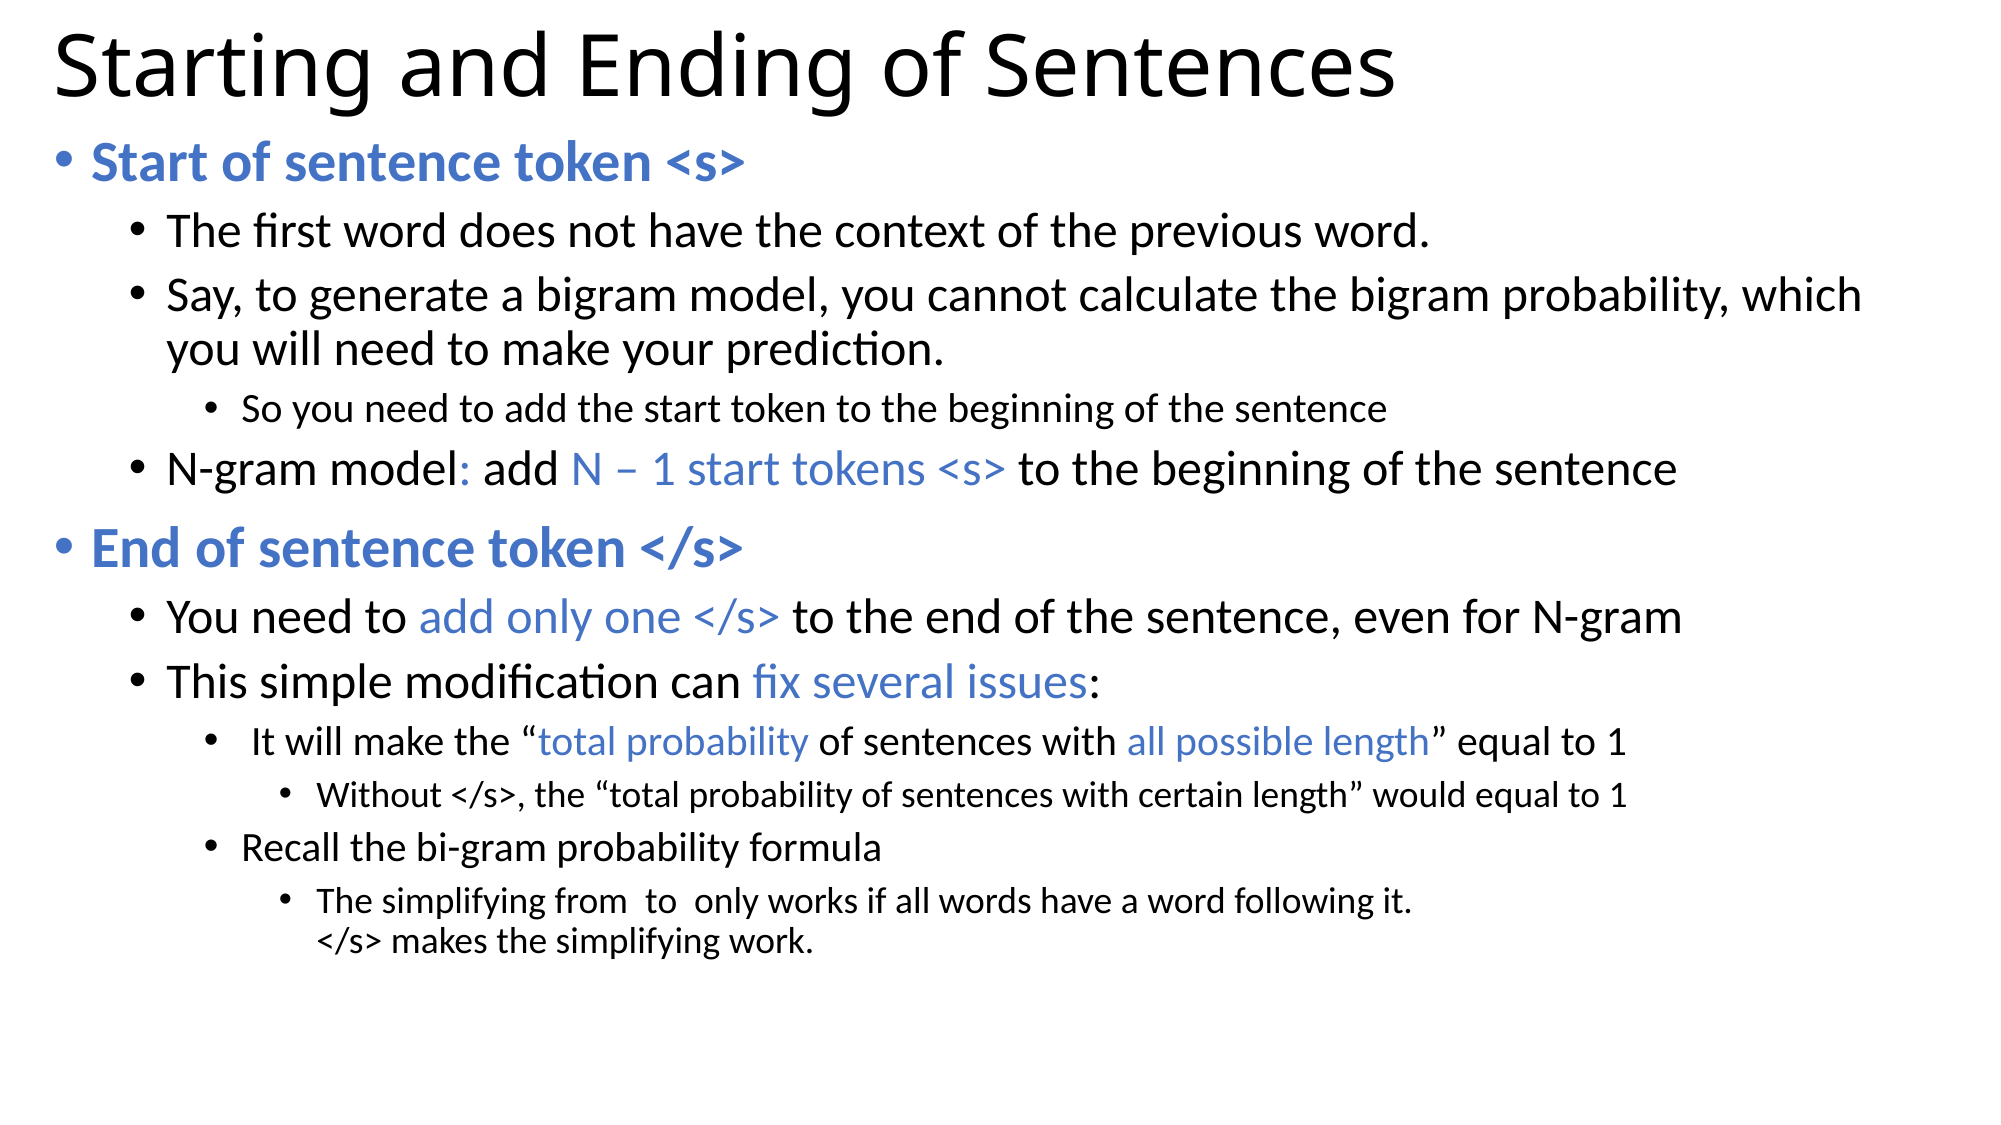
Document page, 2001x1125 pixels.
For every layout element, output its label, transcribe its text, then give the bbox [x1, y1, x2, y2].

title Starting and Ending of Sentences [39, 14, 1950, 124]
